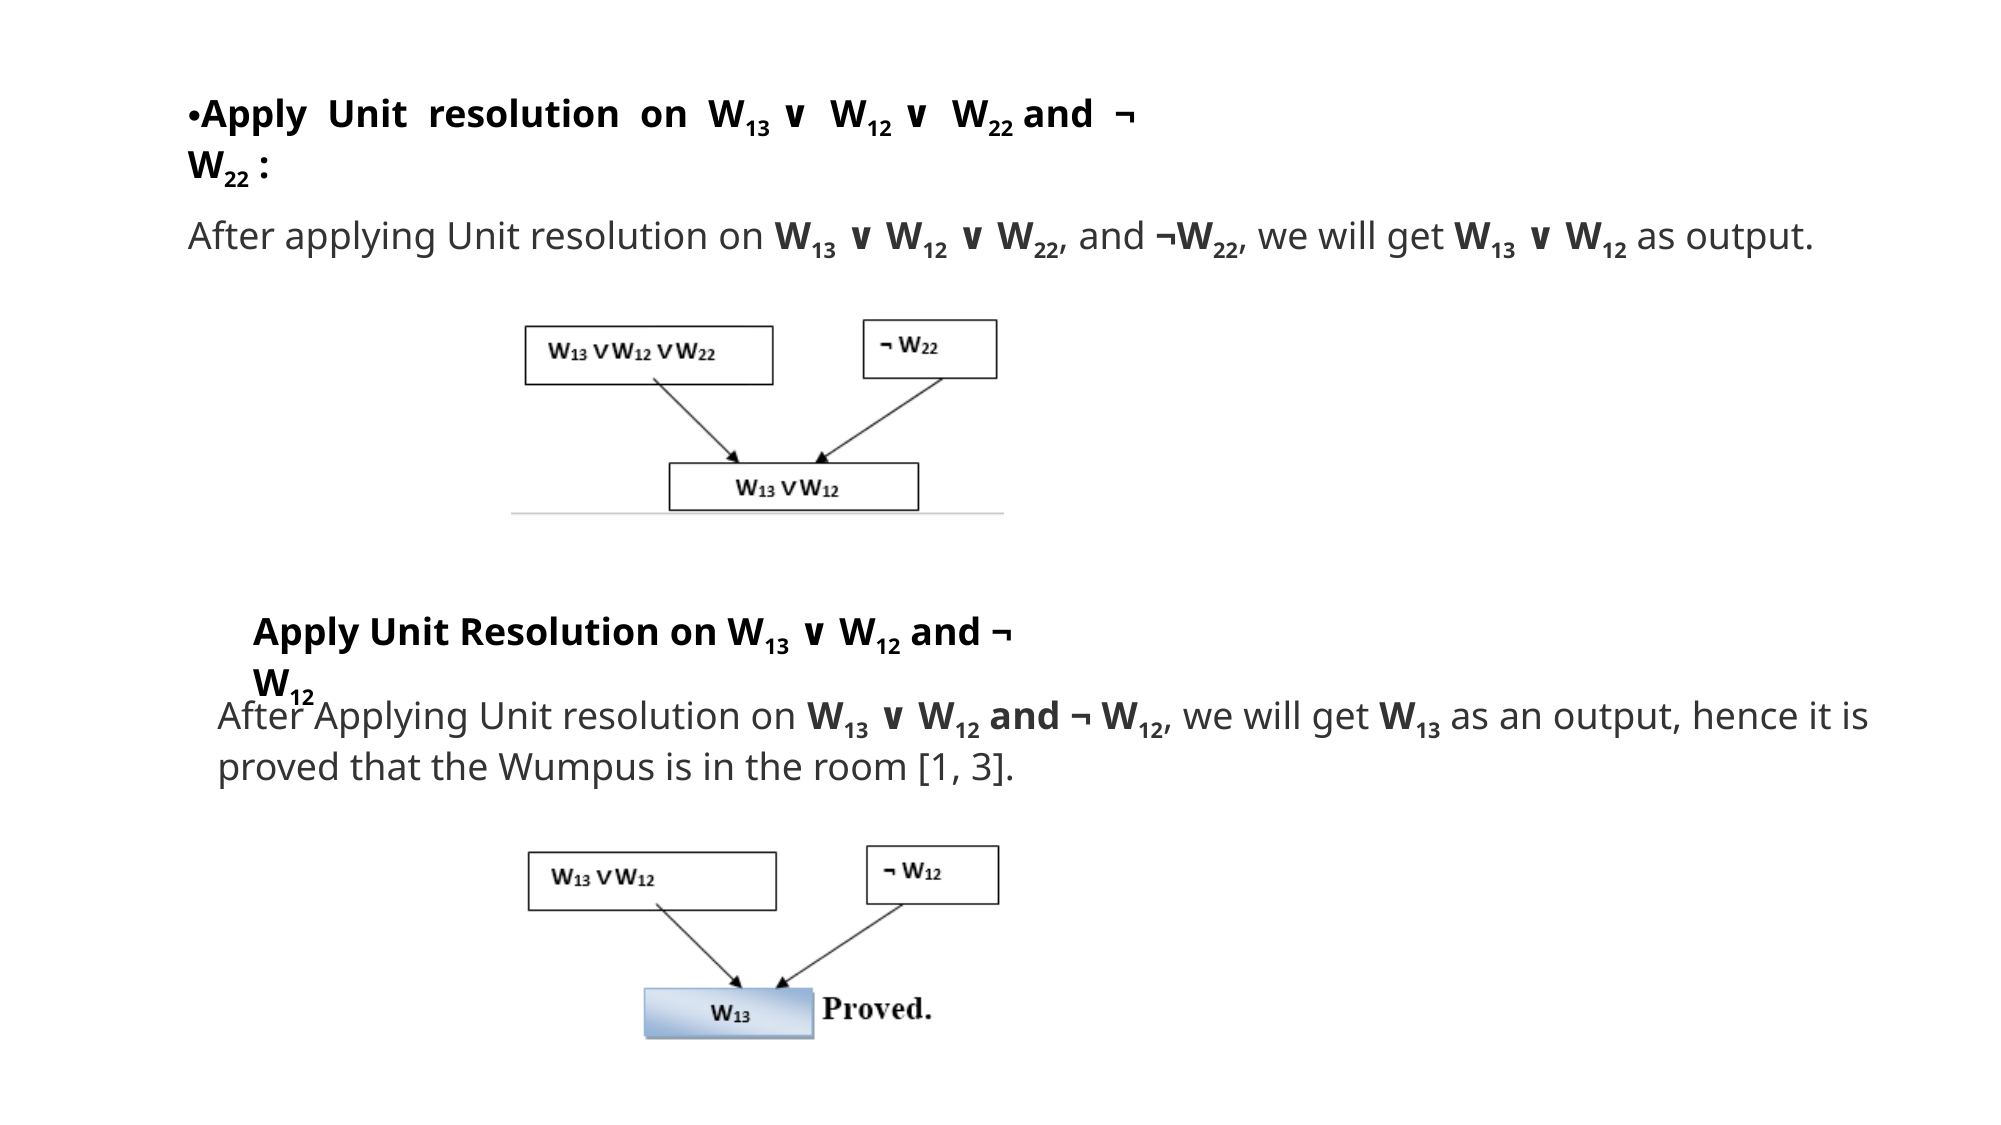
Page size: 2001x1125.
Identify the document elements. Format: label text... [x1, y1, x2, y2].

text_box After applying Unit resolution on W13 ∨ W12 ∨ W22, and ¬W22, we will get W13 ∨ W12 as output. [172, 204, 1924, 356]
picture [511, 844, 1009, 1047]
text_box After Applying Unit resolution on W13 ∨ W12 and ¬ W12, we will get W13 as an output, hence it is proved that the Wumpus is in the room [1, 3]. [202, 684, 1957, 791]
text_box Apply Unit Resolution on W13 ∨ W12 and ¬ W12 [238, 600, 1086, 661]
text_box Apply Unit resolution on W13 ∨ W12 ∨ W22 and ¬ W22 : [172, 82, 1151, 143]
picture [511, 318, 1004, 516]
